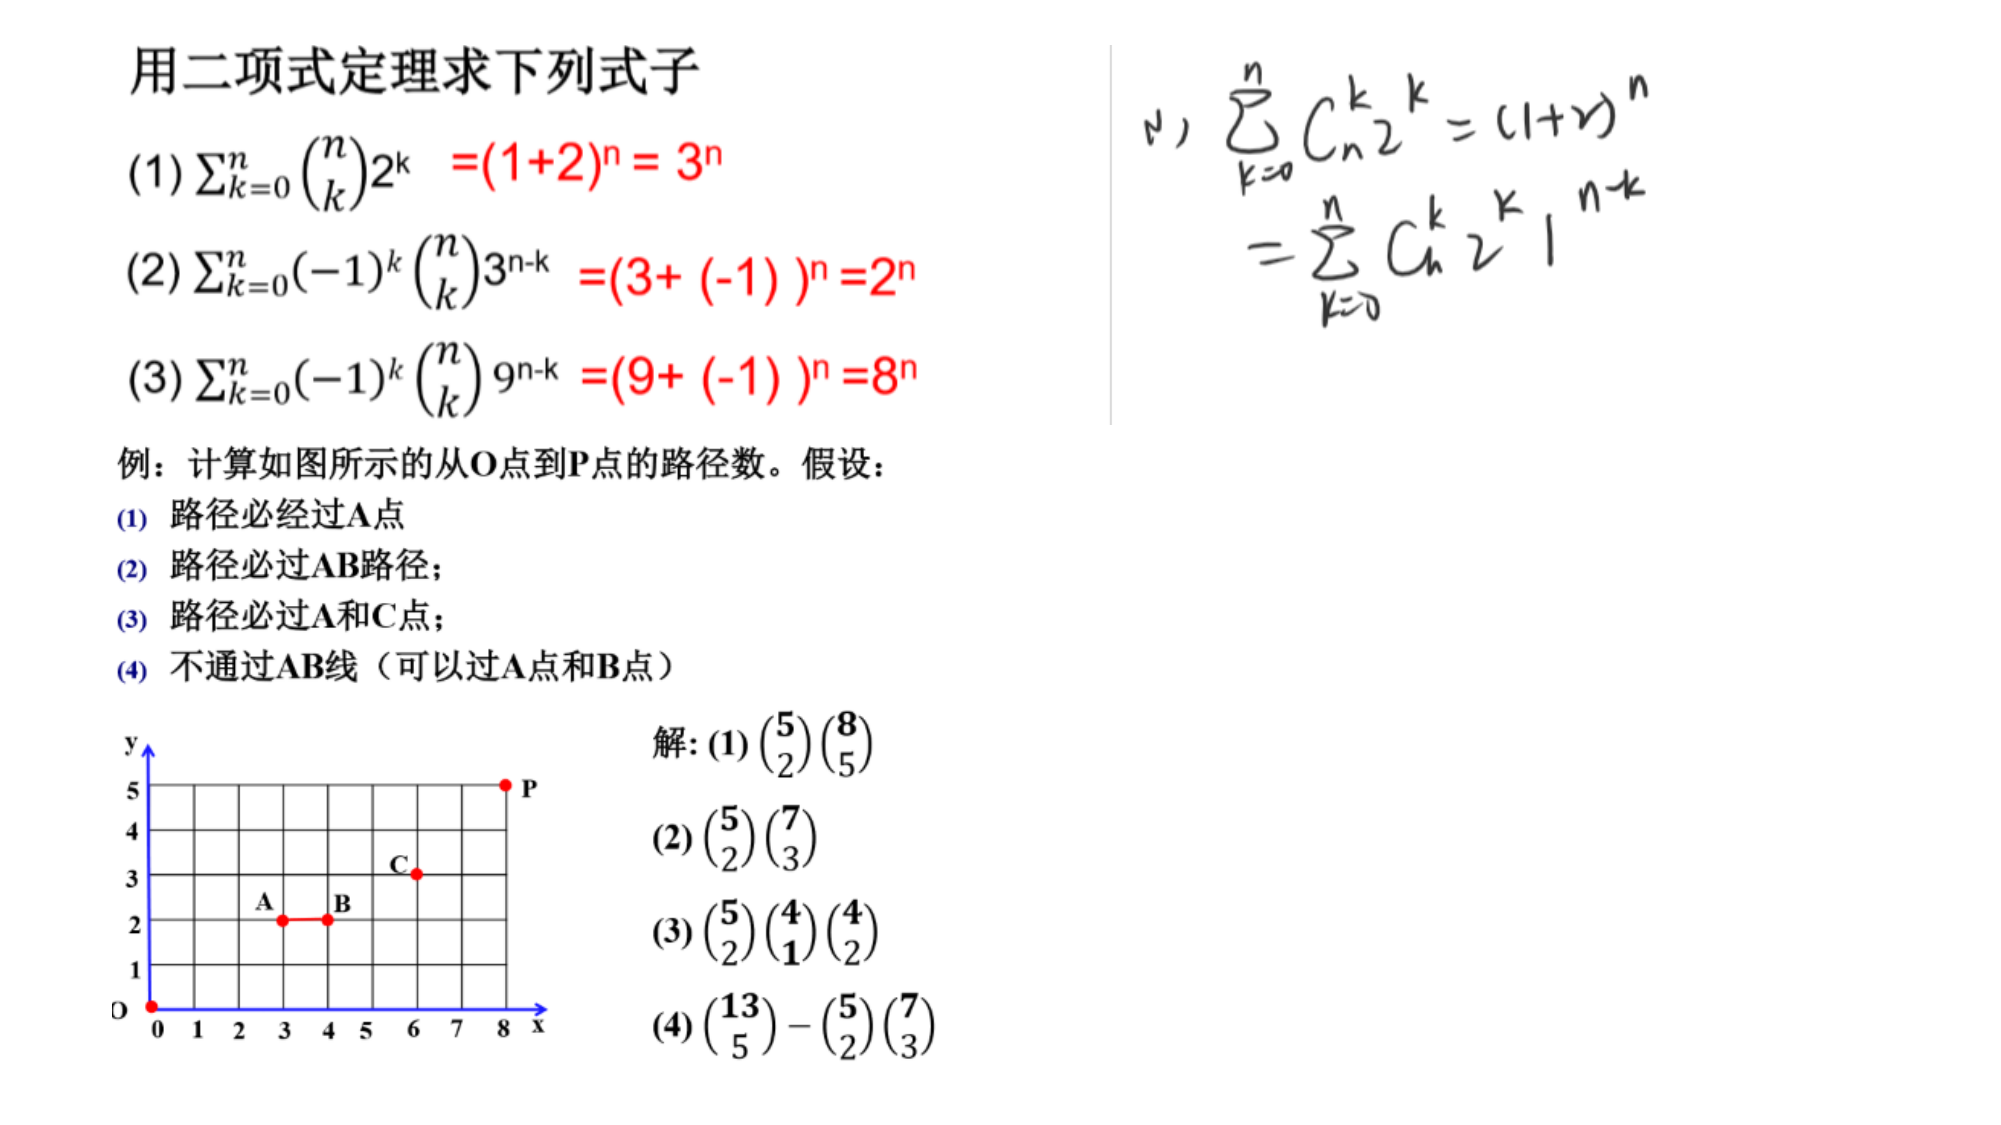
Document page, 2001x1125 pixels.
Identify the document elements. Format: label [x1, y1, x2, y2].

picture [112, 440, 1015, 1094]
list [112, 45, 1704, 425]
